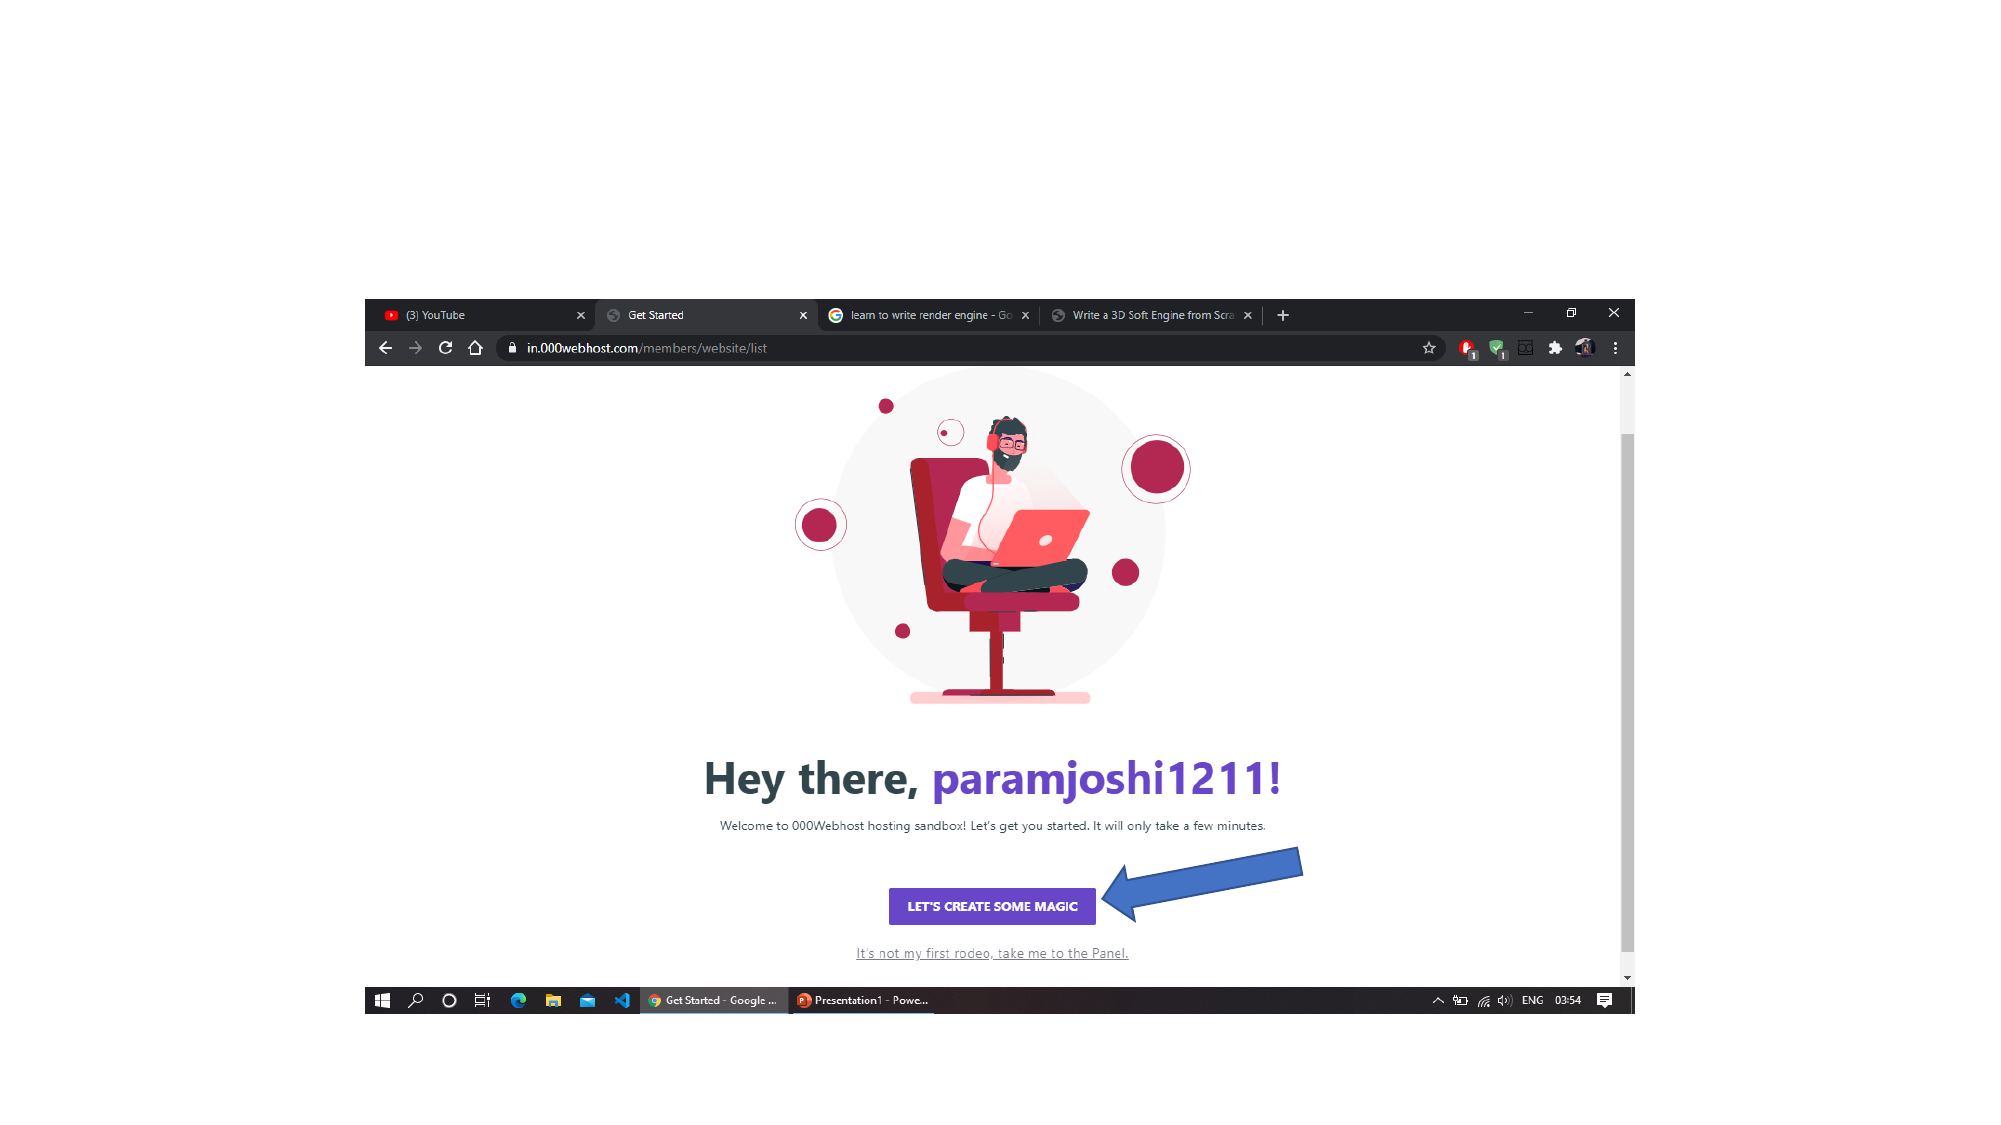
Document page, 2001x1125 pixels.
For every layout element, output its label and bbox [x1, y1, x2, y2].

list [365, 299, 1635, 1014]
